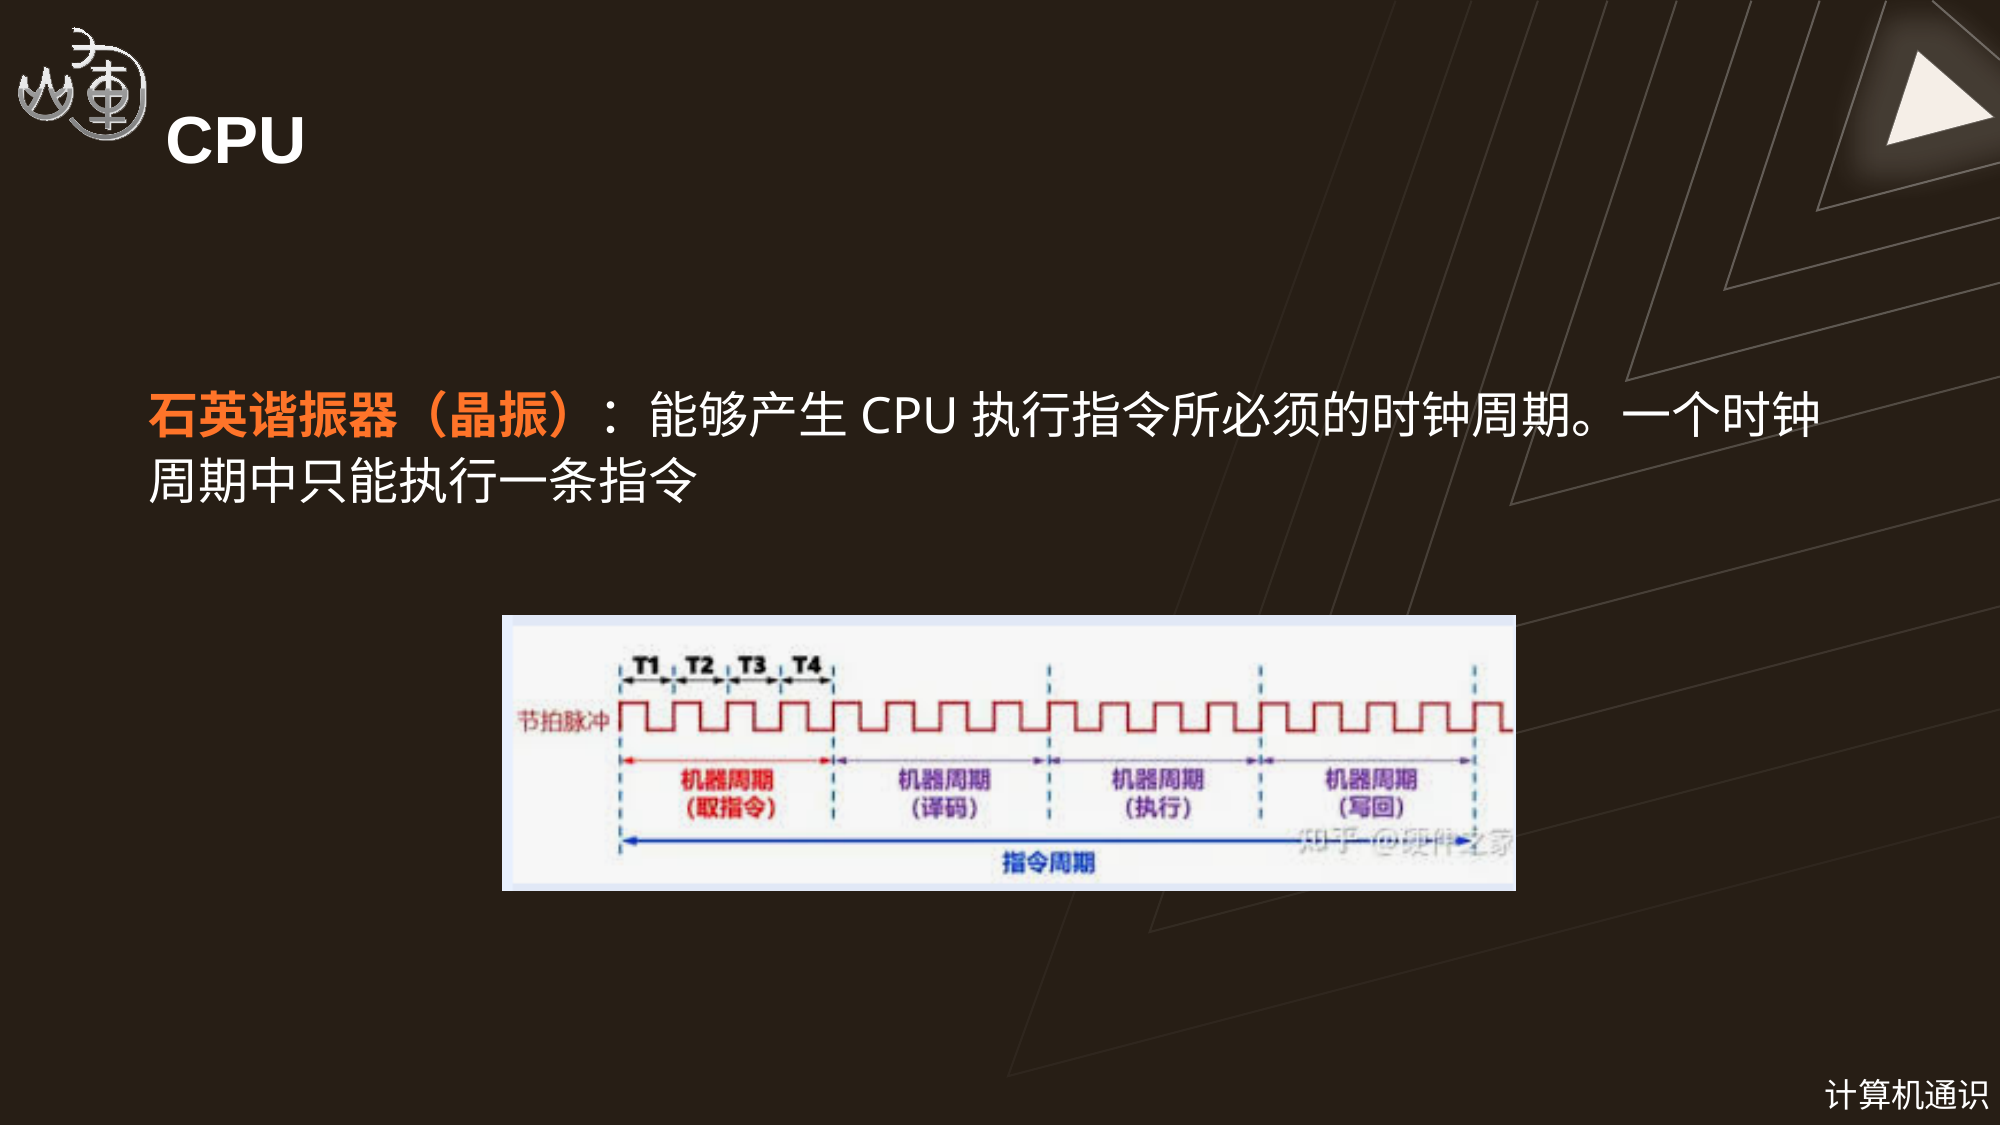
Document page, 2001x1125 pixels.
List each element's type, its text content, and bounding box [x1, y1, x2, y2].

title CPU [165, 59, 1886, 178]
picture [502, 615, 1516, 891]
text_box 石英谐振器（晶振）：能够产生CPU执行指令所必须的时钟周期。一个时钟周期中只能执行一条指令 [148, 342, 1870, 510]
picture [16, 22, 149, 155]
text_box 计算机通识 [1824, 1054, 2000, 1125]
